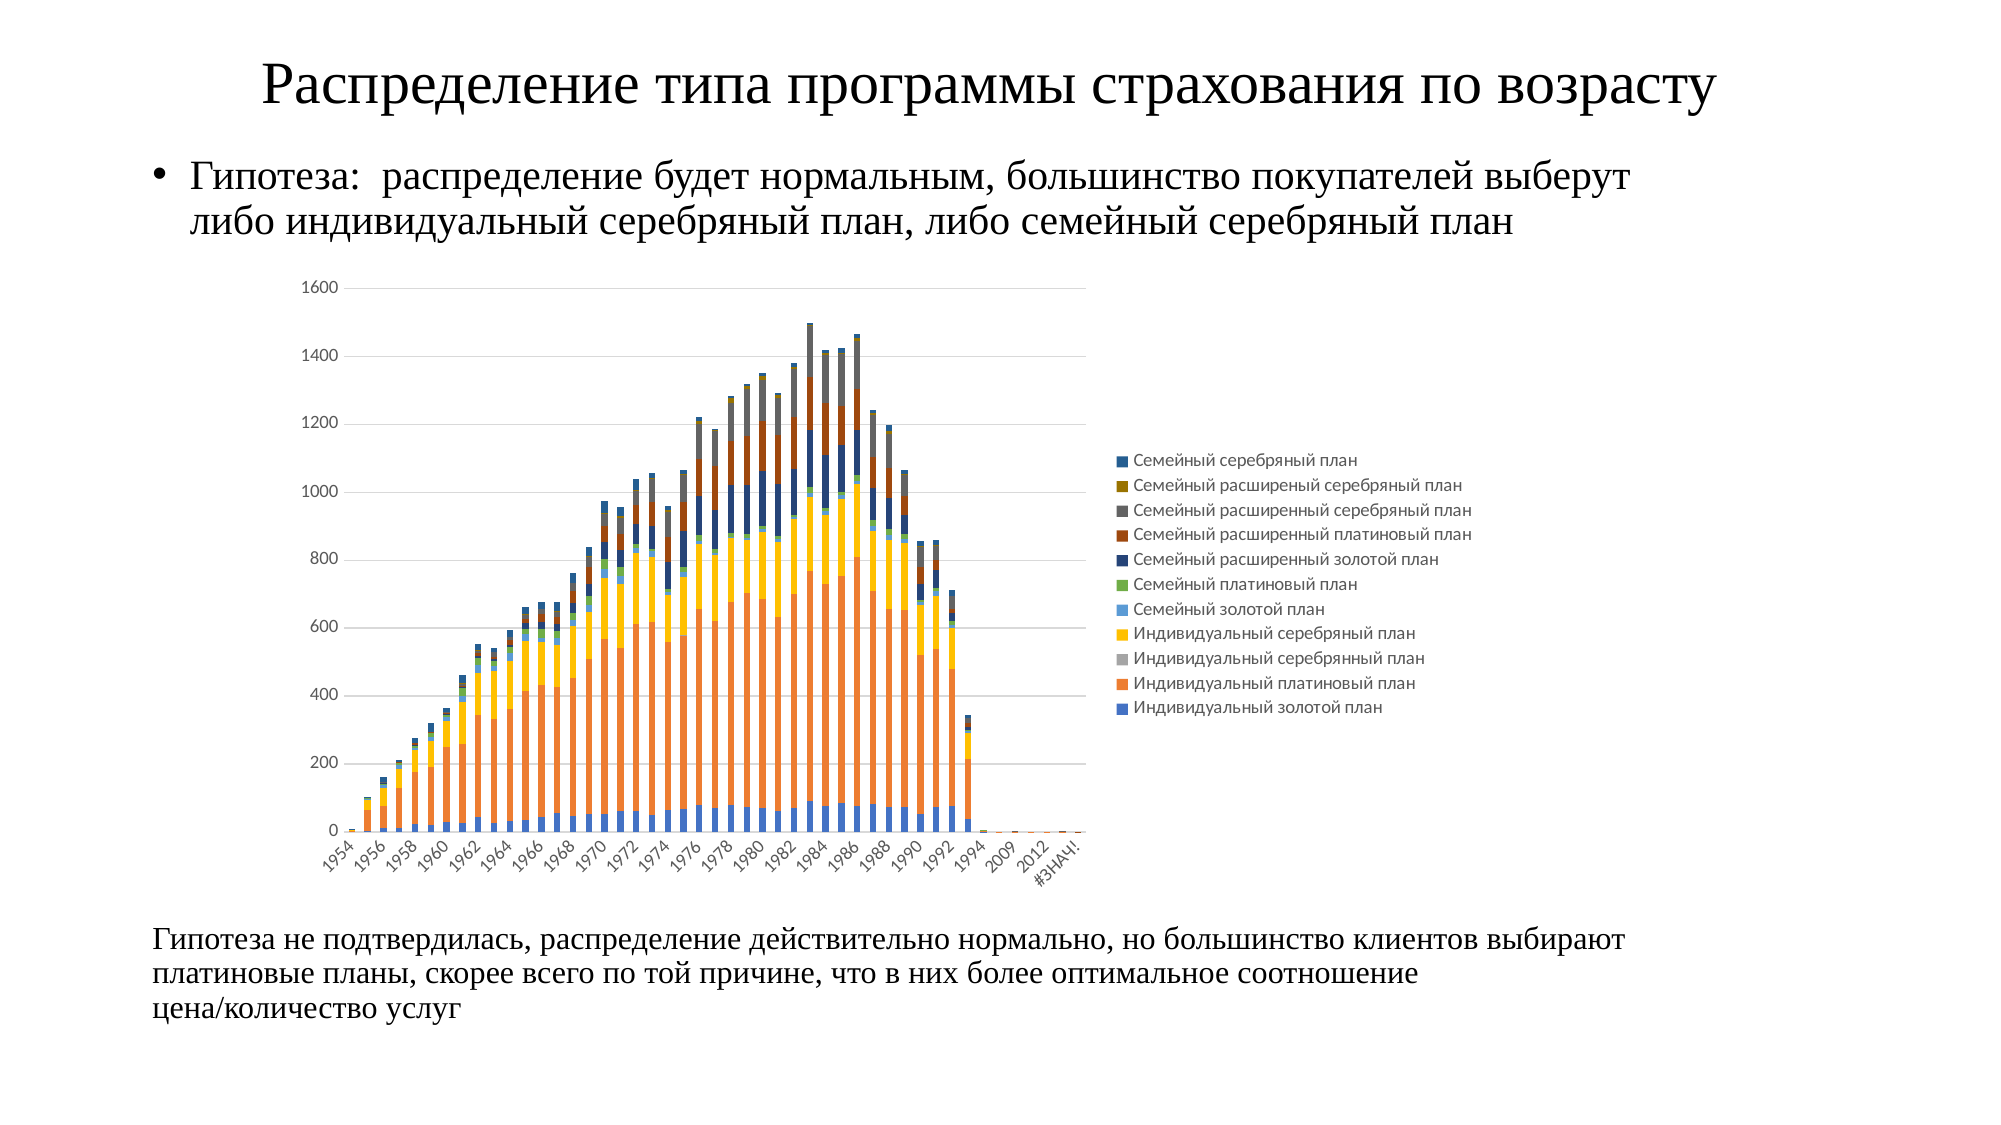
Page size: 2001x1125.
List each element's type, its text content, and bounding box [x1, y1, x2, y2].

list Гипотеза: распределение будет нормальным, большинство покупателей выберут либо индивидуальный серебряный план, либо семейный серебряный план [137, 145, 1664, 265]
title Распределение типа программы страхования по возрасту [127, 24, 1853, 145]
chart [276, 266, 1490, 905]
text_box Гипотеза не подтвердилась, распределение действительно нормально, но большинство клиентов выбирают платиновые планы, скорее всего по той причине, что в них более оптимальное соотношение цена/количество услуг [137, 914, 1664, 1034]
